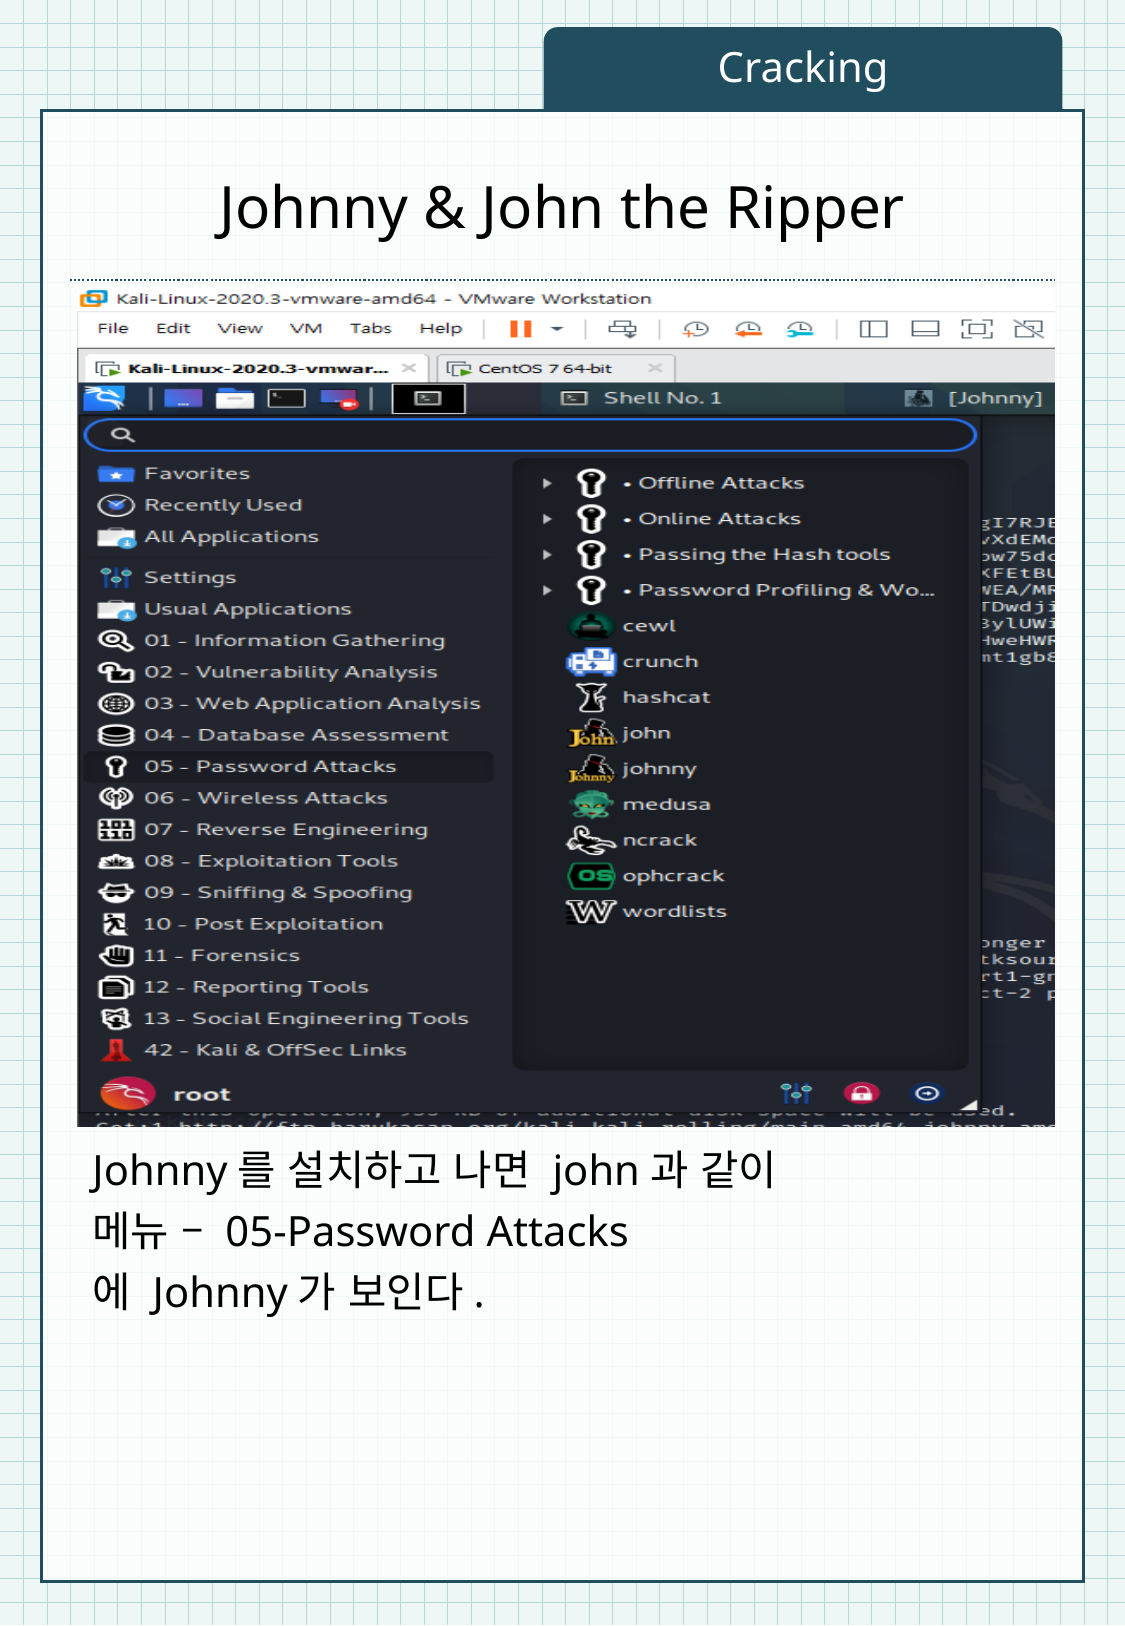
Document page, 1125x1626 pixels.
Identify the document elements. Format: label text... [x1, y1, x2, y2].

text_box Cracking [560, 35, 1046, 103]
title Johnny & John the Ripper [77, 152, 1048, 267]
picture [77, 287, 1055, 1127]
text_box [41, 109, 1084, 1582]
list Johnny를 설치하고 나면 john과 같이 메뉴 – 05-Password Attacks 에 Johnny가 보인다. [77, 1142, 1048, 1515]
text_box [542, 26, 1064, 112]
